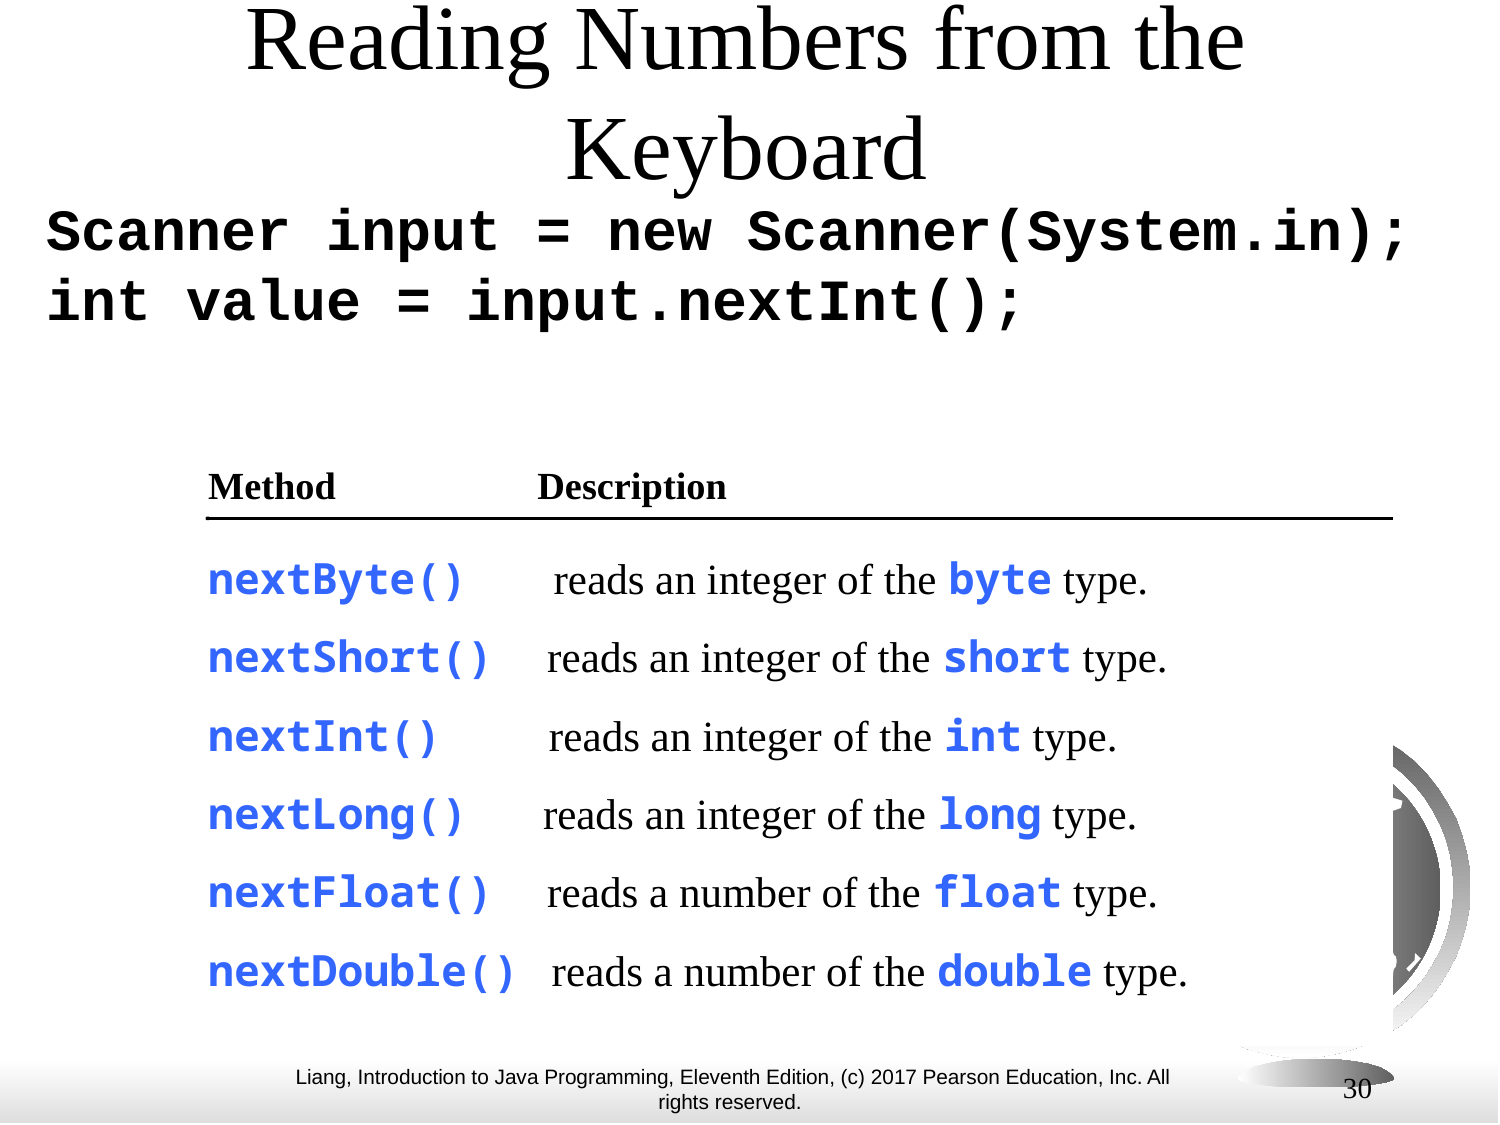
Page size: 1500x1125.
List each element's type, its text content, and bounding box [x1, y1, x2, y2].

title Reading Numbers from the Keyboard [38, 24, 1456, 150]
list Scanner input = new Scanner(System.in); int value = input.nextInt(); [31, 184, 1469, 424]
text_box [164, 417, 1393, 1086]
slide_number 30 [1074, 1086, 1388, 1125]
